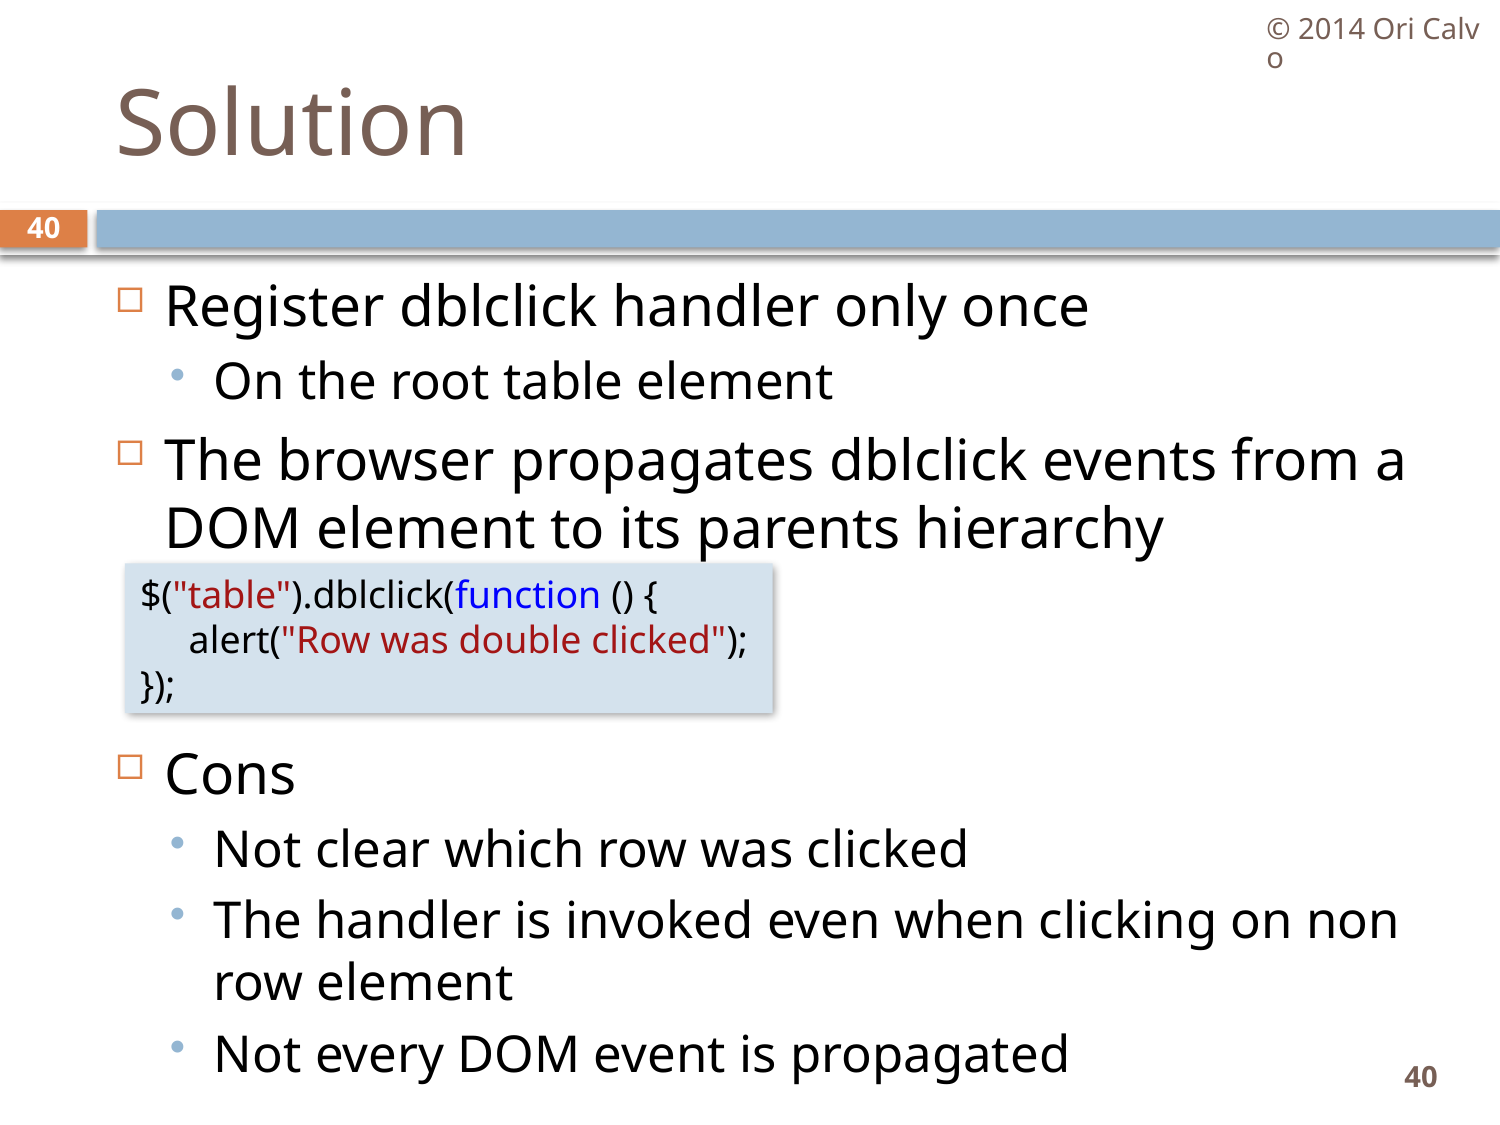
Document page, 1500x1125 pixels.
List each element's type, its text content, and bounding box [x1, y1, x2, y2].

list Register dblclick handler only once On the root table element The browser propagates dblclick events from a DOM element to its parents hierarchy Cons Not clear which row was clicked The handler is invoked even when clicking on non row element Not every DOM event is propagated [100, 262, 1438, 1106]
slide_number 40 [0, 208, 88, 249]
title Solution [100, 37, 1438, 200]
footer © 2014 Ori Calvo [1251, 0, 1500, 60]
text_box $("table").dblclick(function () { alert("Row was double clicked"); }); [124, 563, 773, 714]
